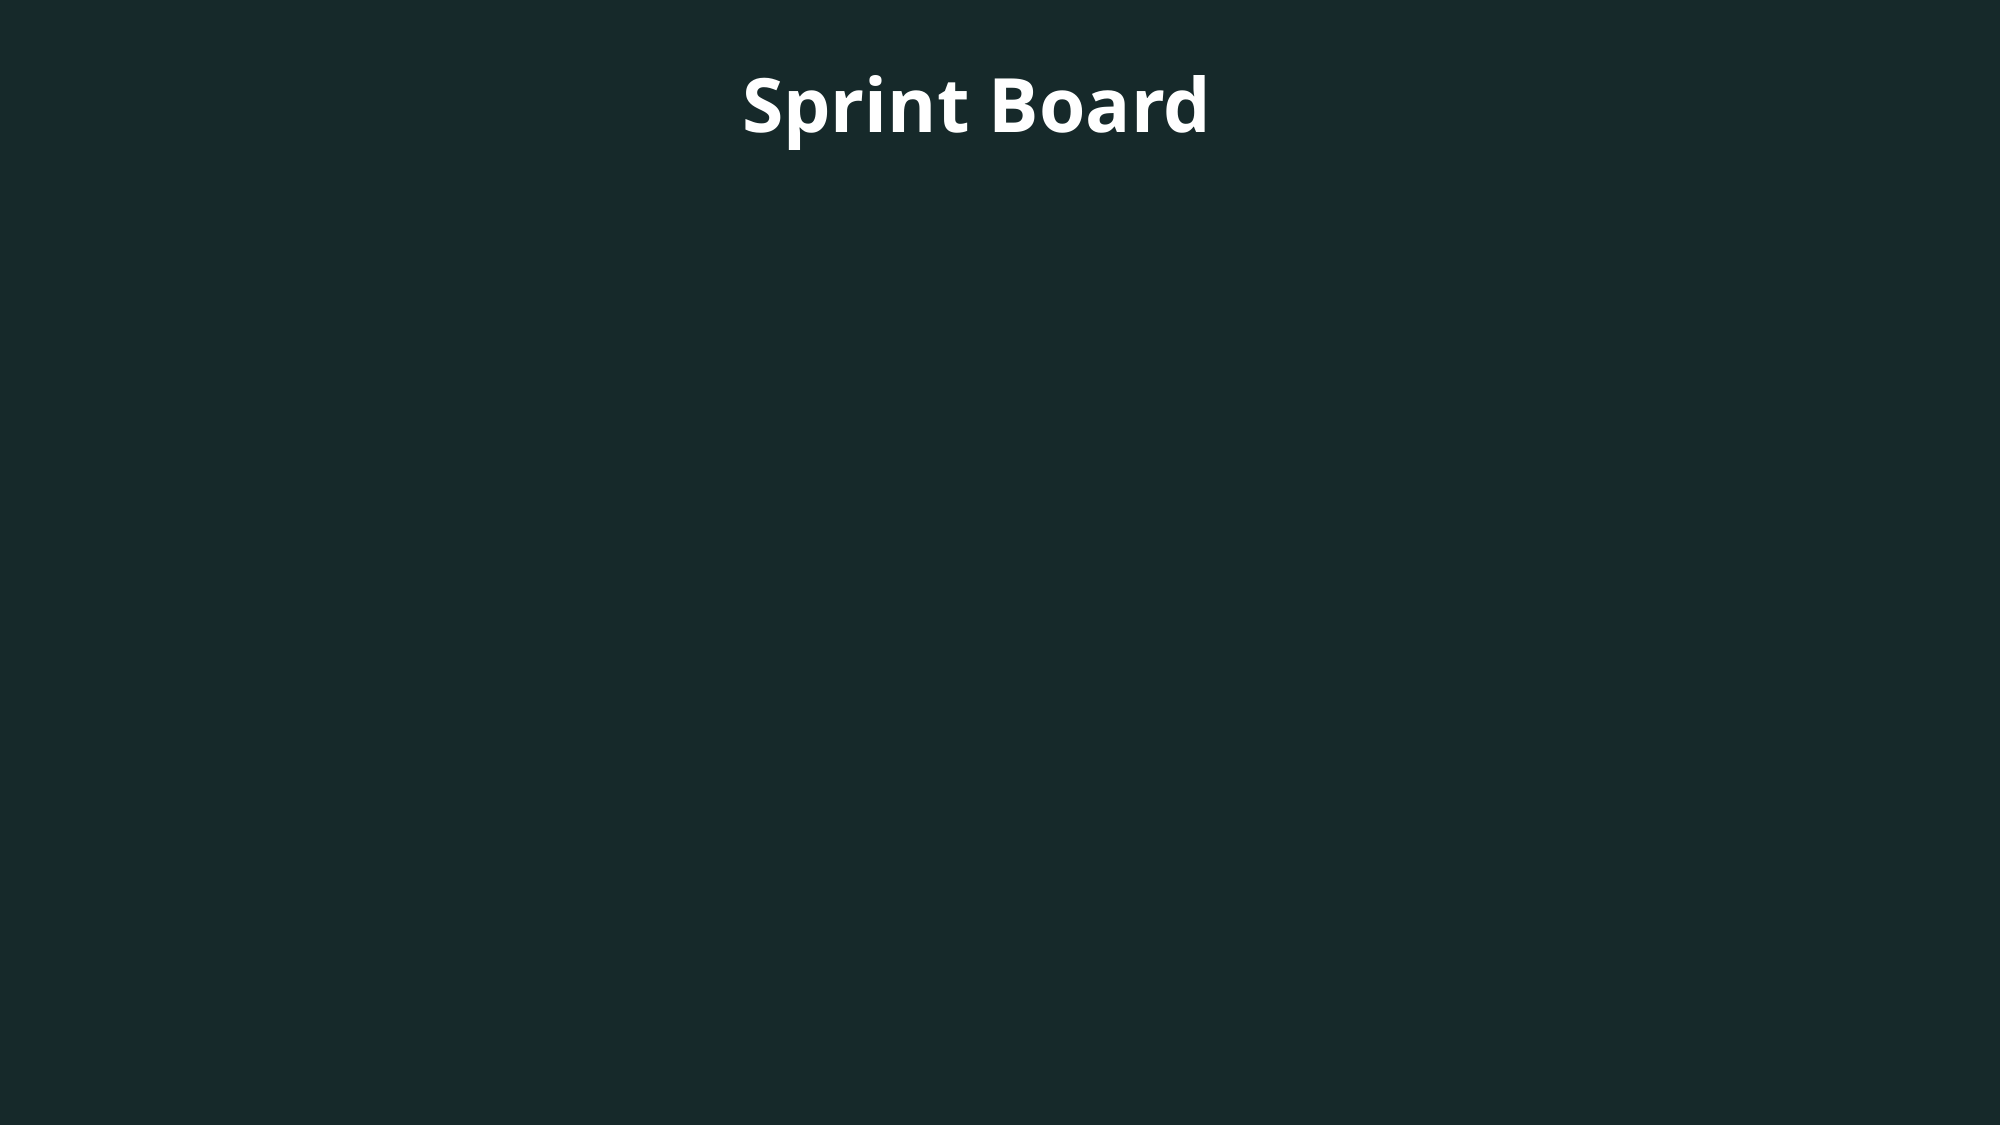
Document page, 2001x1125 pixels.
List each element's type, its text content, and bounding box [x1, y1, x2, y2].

text_box Sprint Board [580, 49, 1373, 155]
